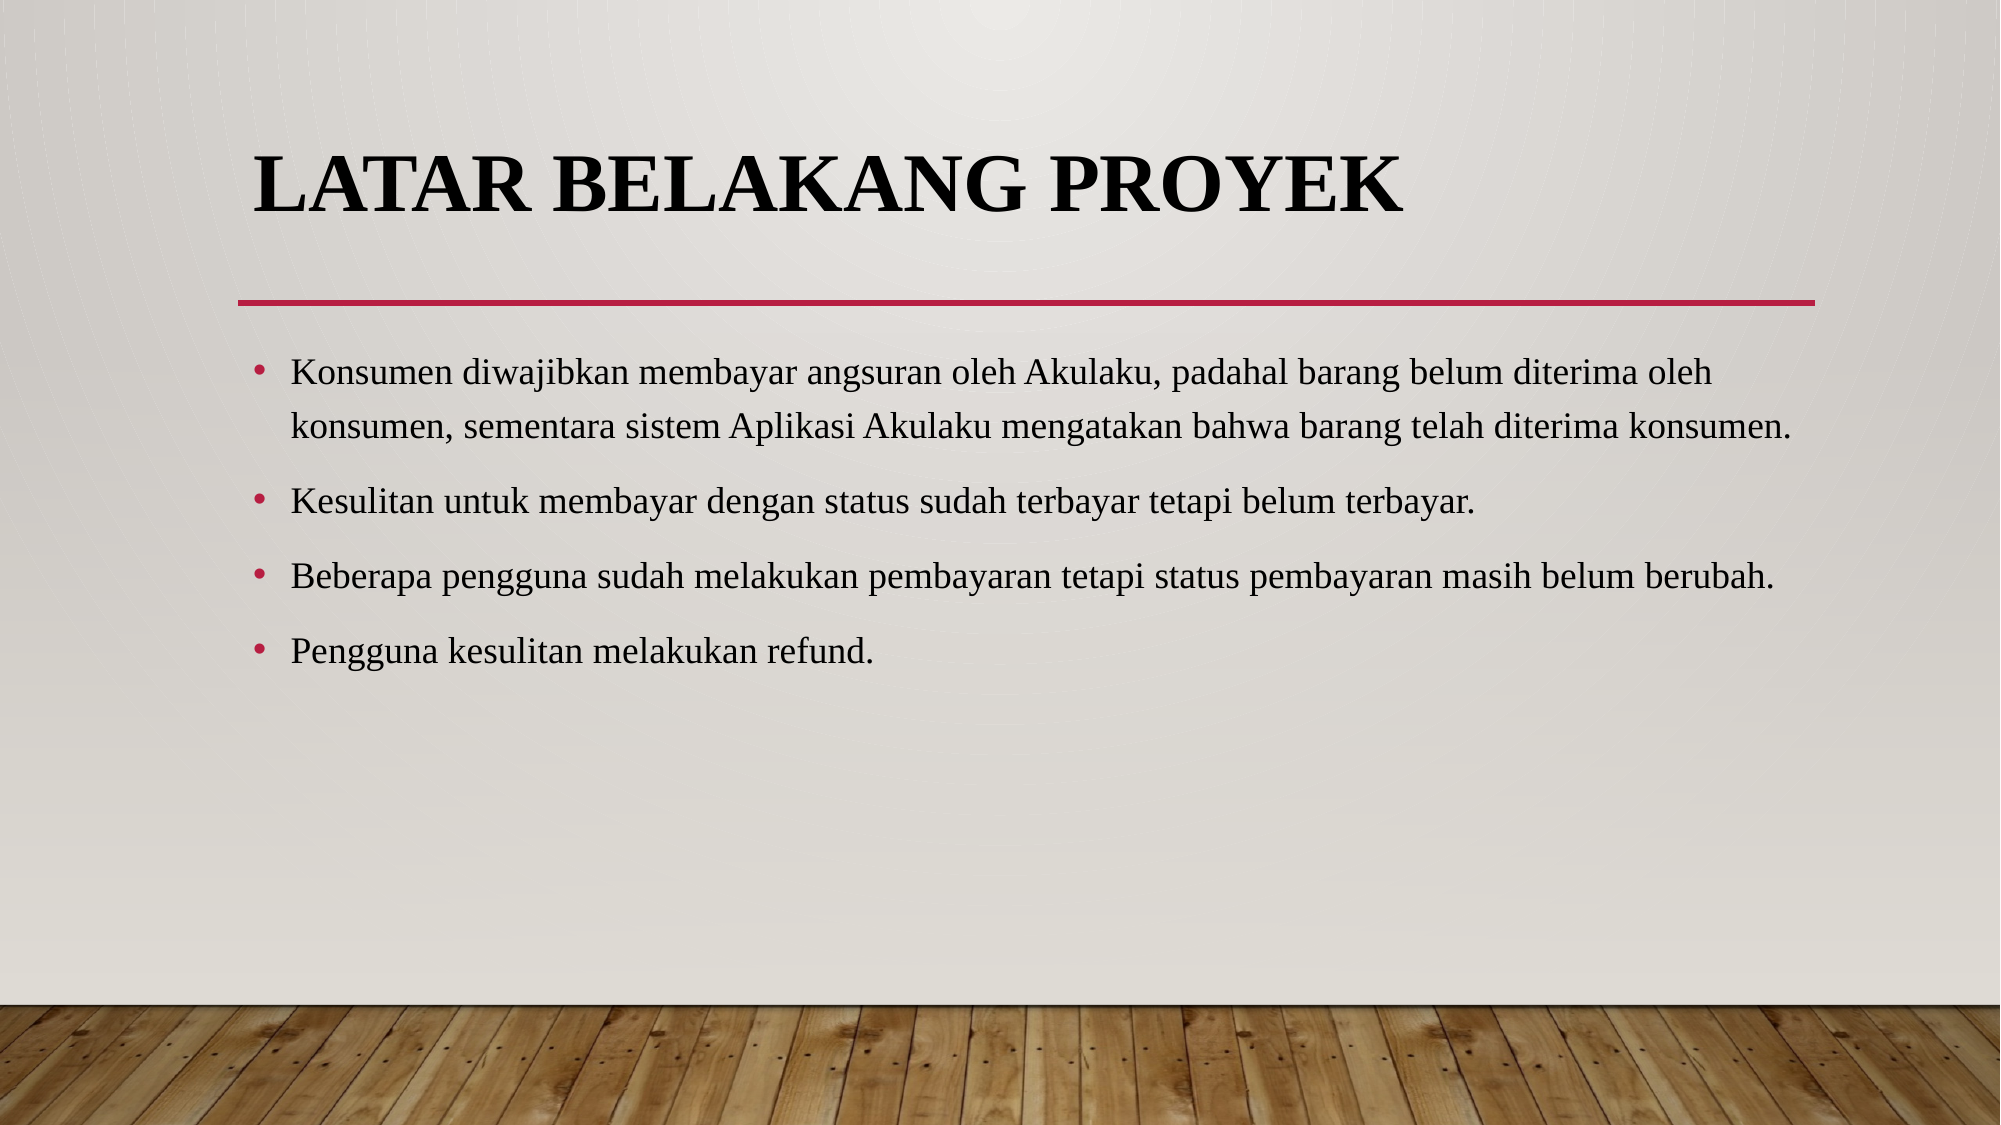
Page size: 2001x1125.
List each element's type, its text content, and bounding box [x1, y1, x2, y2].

picture [0, 1005, 2000, 1125]
title Latar belakang proyek [238, 131, 1814, 305]
list Konsumen diwajibkan membayar angsuran oleh Akulaku, padahal barang belum diterima oleh konsumen, sementara sistem Aplikasi Akulaku mengatakan bahwa barang telah diterima konsumen. Kesulitan untuk membayar dengan status sudah terbayar tetapi belum terbayar. Beberapa pengguna sudah melakukan pembayaran tetapi status pembayaran masih belum berubah. Pengguna kesulitan melakukan refund. [238, 330, 1814, 897]
